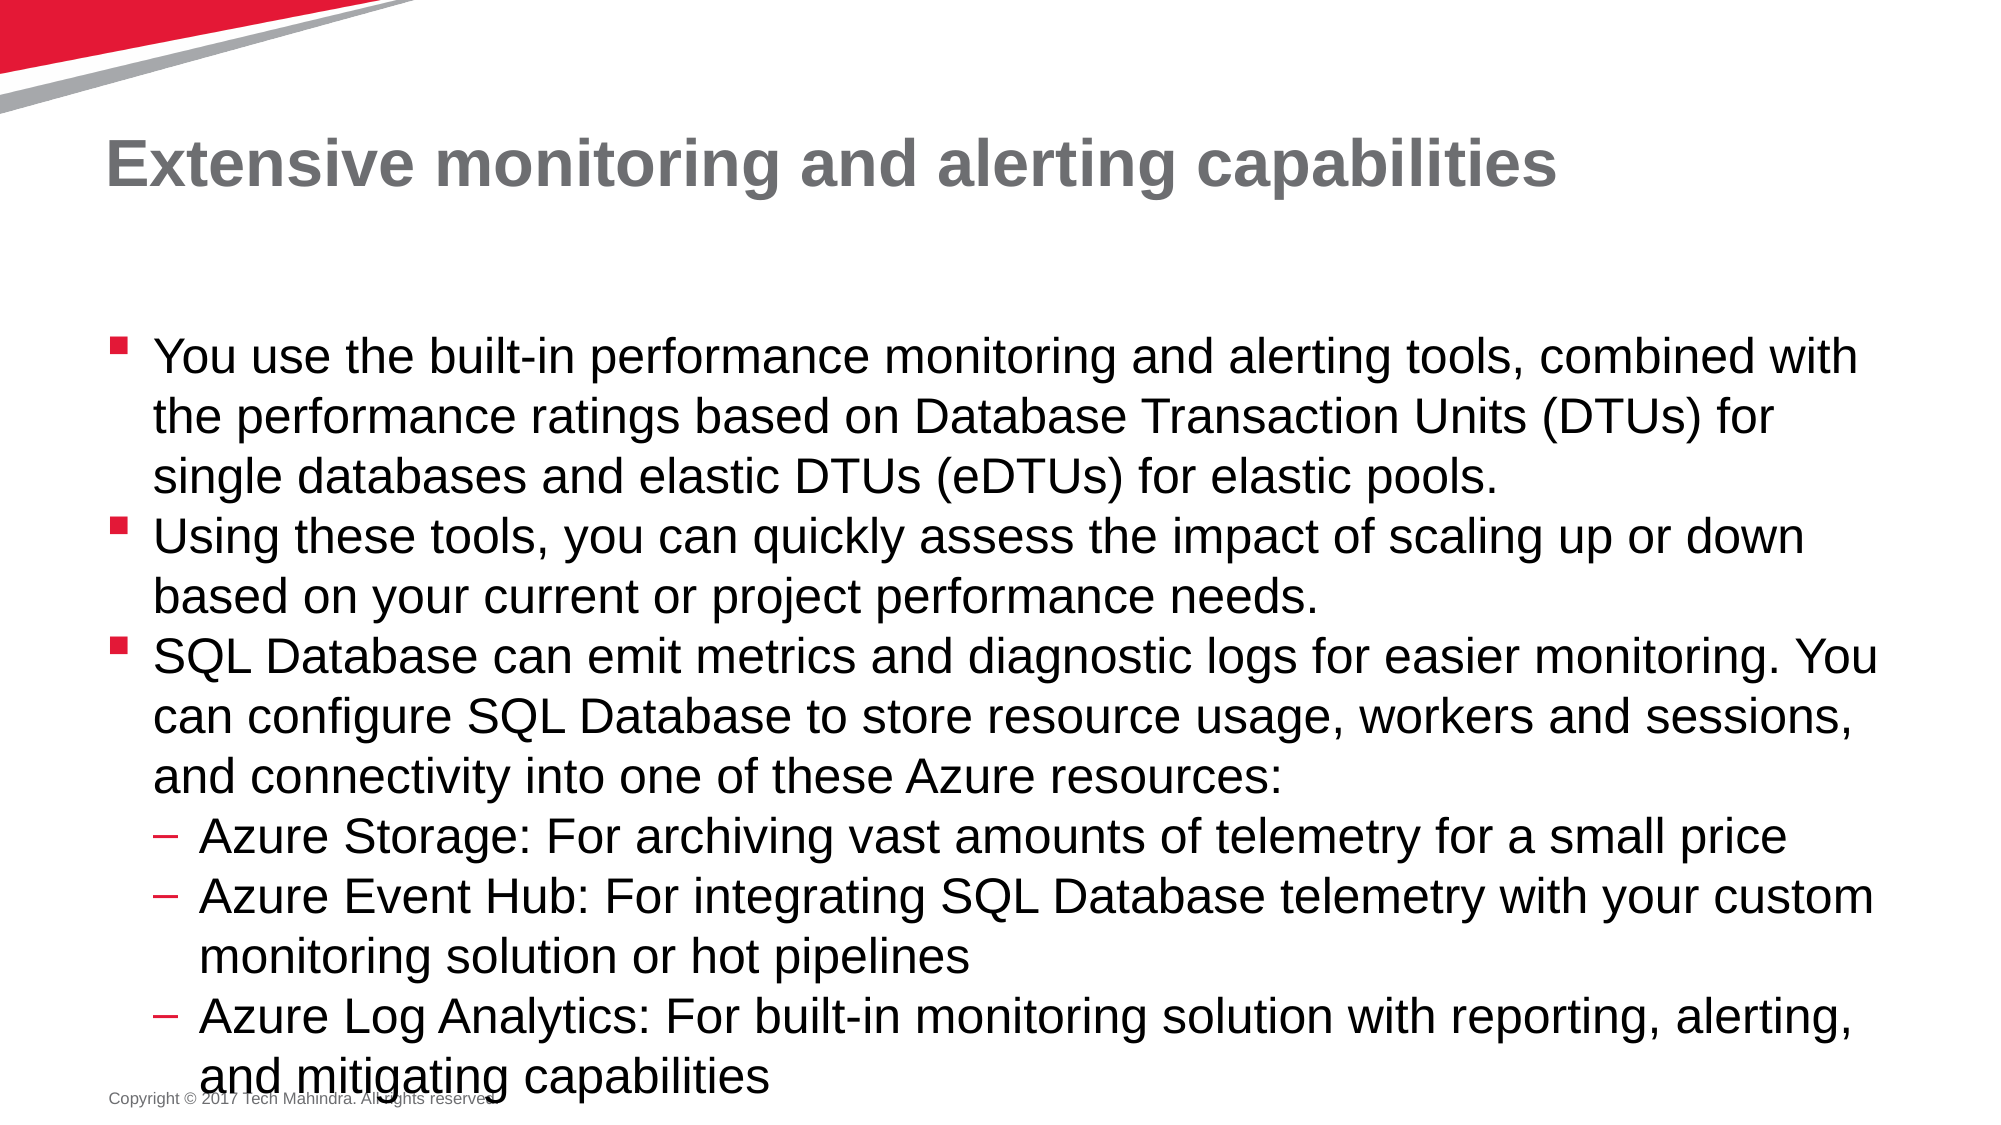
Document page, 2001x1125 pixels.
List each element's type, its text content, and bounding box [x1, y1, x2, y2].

title Extensive monitoring and alerting capabilities [104, 119, 1905, 201]
list You use the built-in performance monitoring and alerting tools, combined with the performance ratings based on Database Transaction Units (DTUs) for single databases and elastic DTUs (eDTUs) for elastic pools. Using these tools, you can quickly assess the impact of scaling up or down based on your current or project performance needs. SQL Database can emit metrics and diagnostic logs for easier monitoring. You can configure SQL Database to store resource usage, workers and sessions, and connectivity into one of these Azure resources: Azure Storage: For archiving vast amounts of telemetry for a small price Azure Event Hub: For integrating SQL Database telemetry with your custom monitoring solution or hot pipelines Azure Log Analytics: For built-in monitoring solution with reporting, alerting, and mitigating capabilities [104, 323, 1905, 1112]
picture [0, 0, 418, 114]
